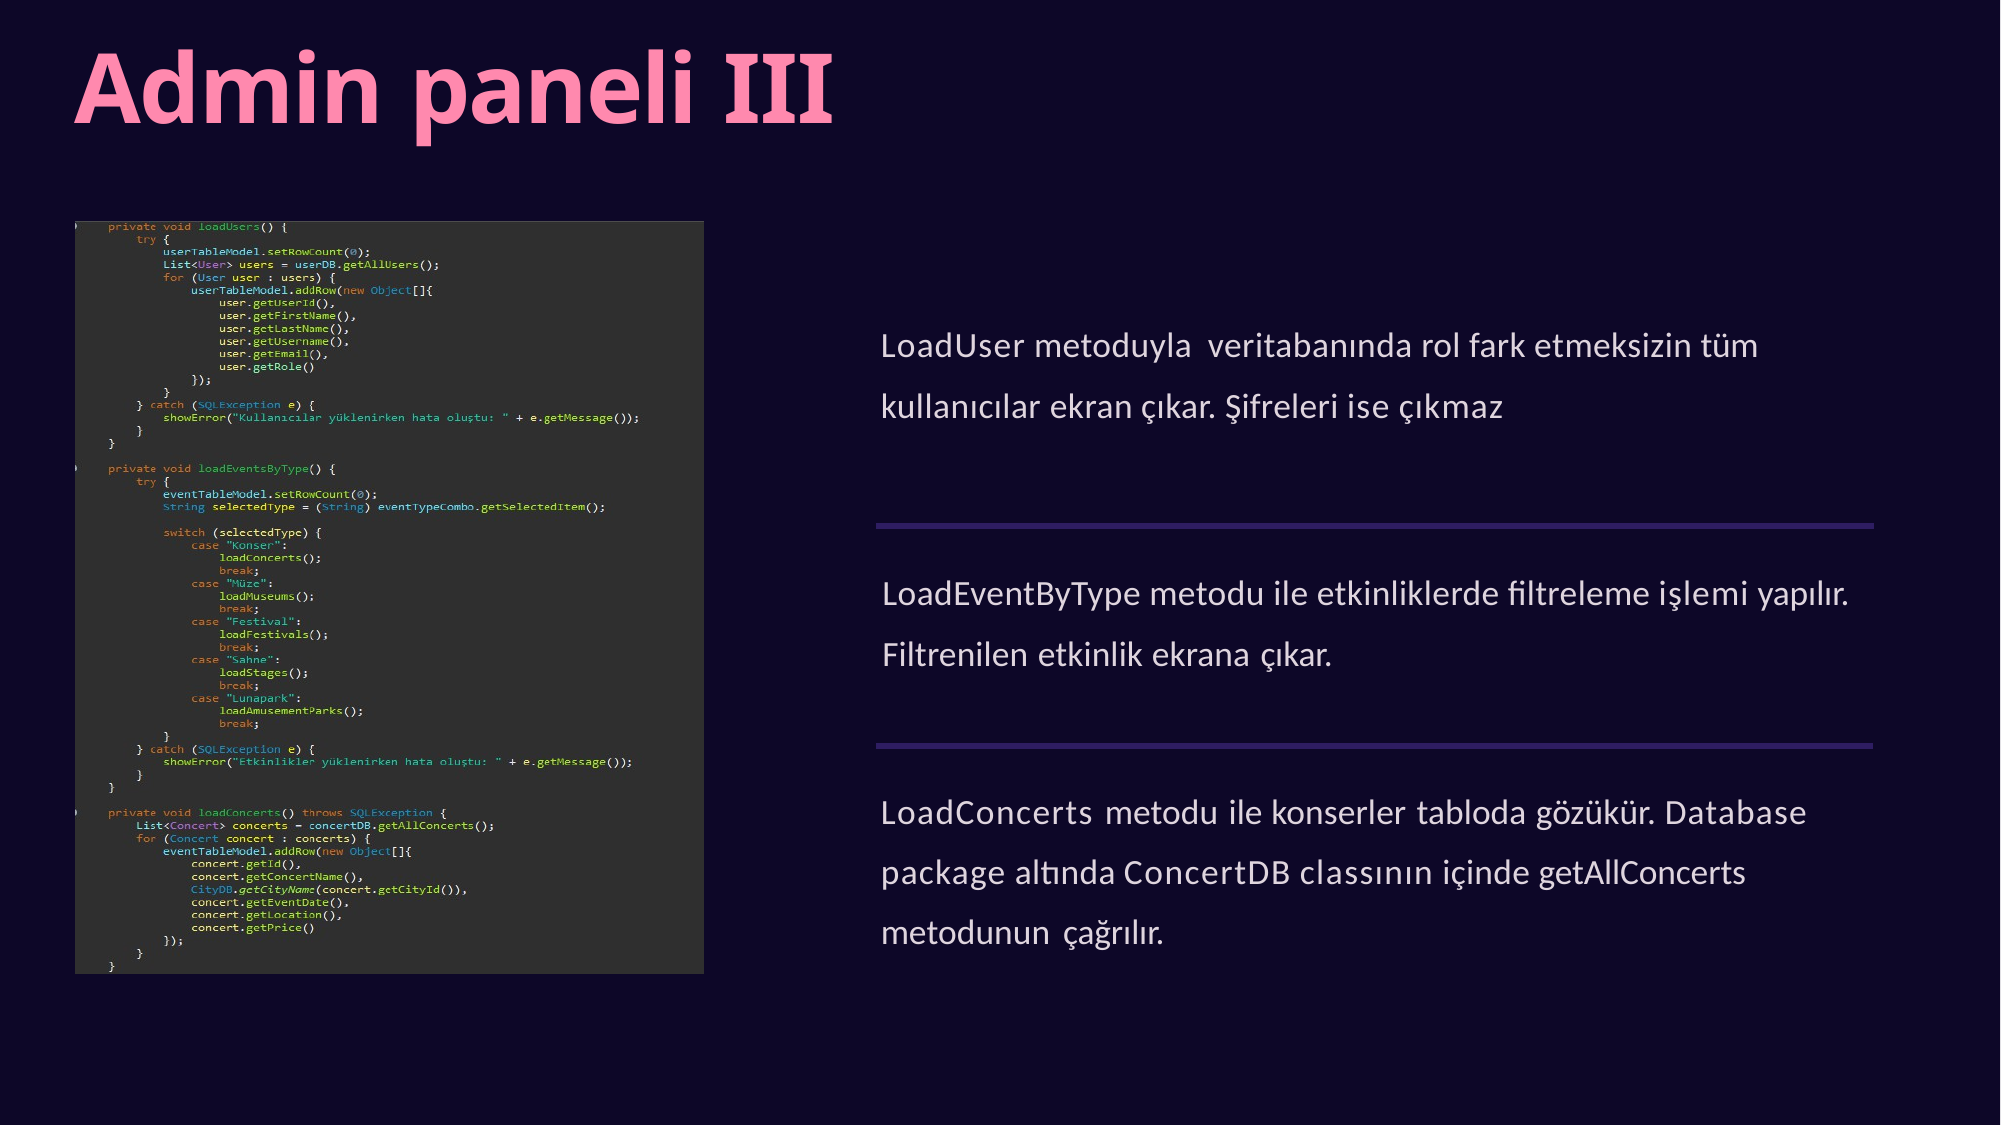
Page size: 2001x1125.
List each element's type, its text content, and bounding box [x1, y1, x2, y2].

list LoadEventByType metodu ile etkinliklerde filtreleme işlemi yapılır. Filtrenilen etkinlik ekrana çıkar. LoadConcerts metodu ile konserler tabloda gözükür. Database package altında ConcertDB classının içinde getAllConcerts metodunun çağrılır. [878, 549, 1862, 738]
picture [74, 221, 704, 974]
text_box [872, 519, 1878, 533]
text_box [872, 739, 1877, 753]
list LoadEventByType metodu ile etkinliklerde filtreleme işlemi yapılır. Filtrenilen etkinlik ekrana çıkar. LoadConcerts metodu ile konserler tabloda gözükür. Database package altında ConcertDB classının içinde getAllConcerts metodunun çağrılır. [878, 760, 1862, 1125]
text_box LoadUser metoduyla veritabanında rol fark etmeksizin tüm kullanıcılar ekran çıkar. Şifreleri ise çıkmaz [878, 302, 1763, 427]
title Admin paneli III [72, 24, 1401, 215]
